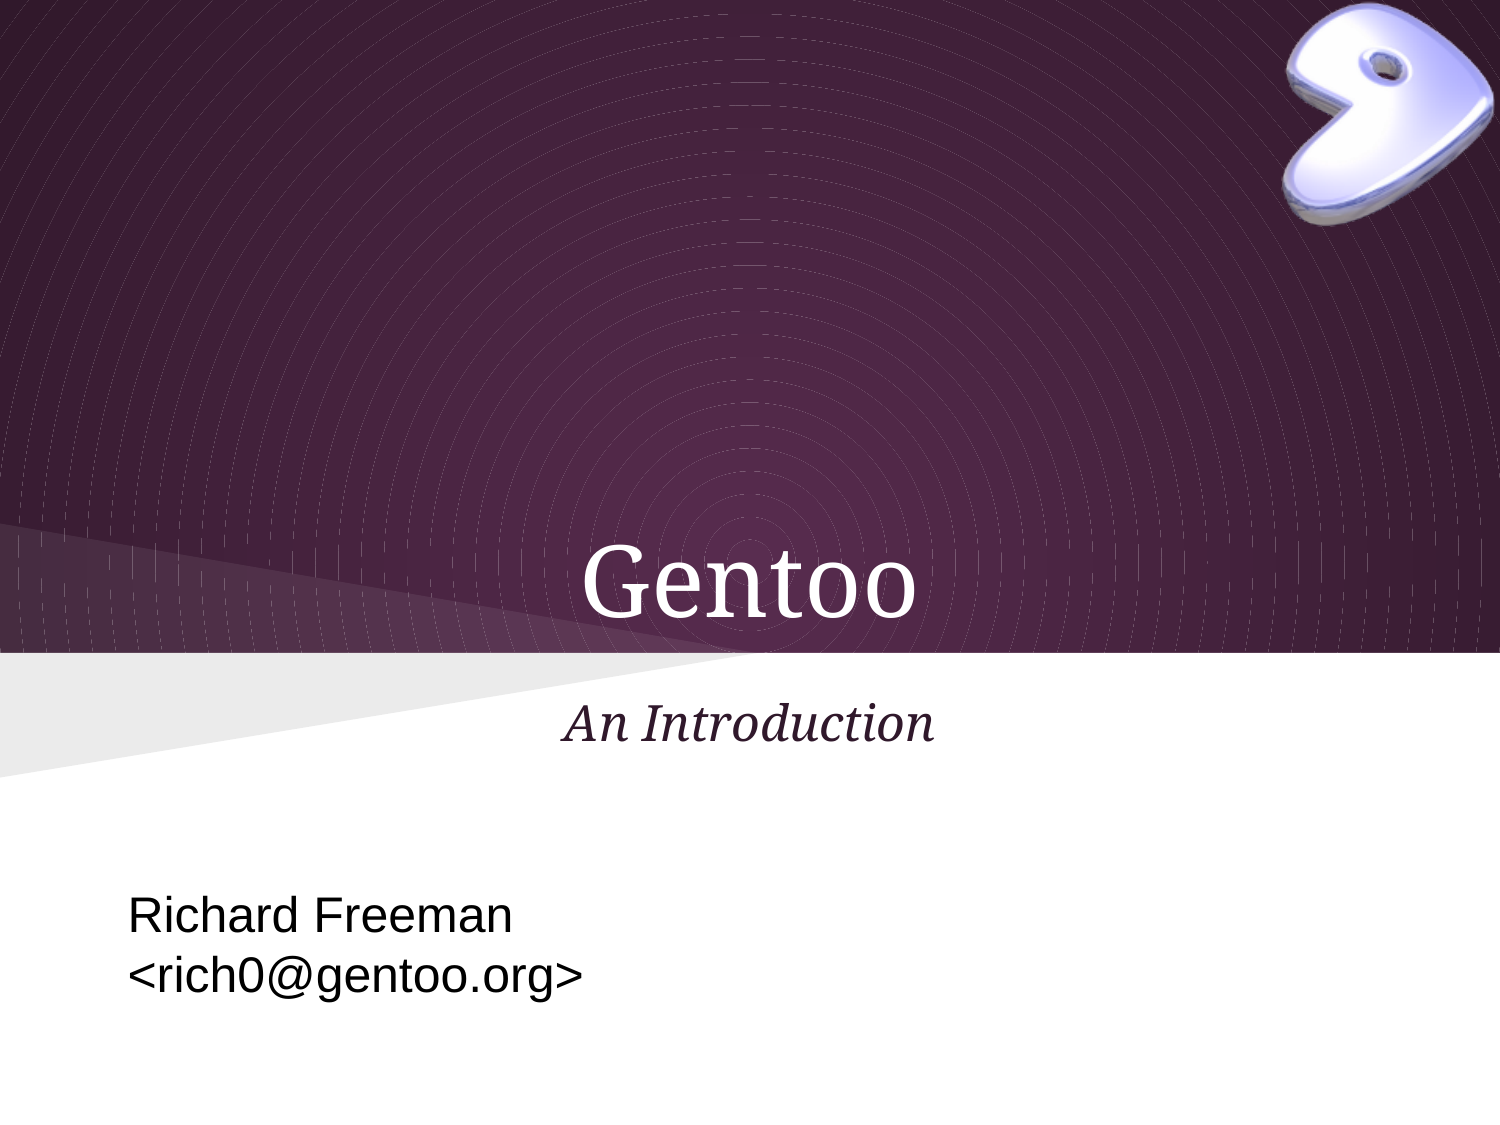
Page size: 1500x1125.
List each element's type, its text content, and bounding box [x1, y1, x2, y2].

text_box Richard Freeman <rich0@gentoo.org> [112, 867, 785, 1008]
picture [1271, 0, 1500, 233]
subtitle An Introduction [112, 676, 1388, 823]
title Gentoo [112, 382, 1388, 653]
